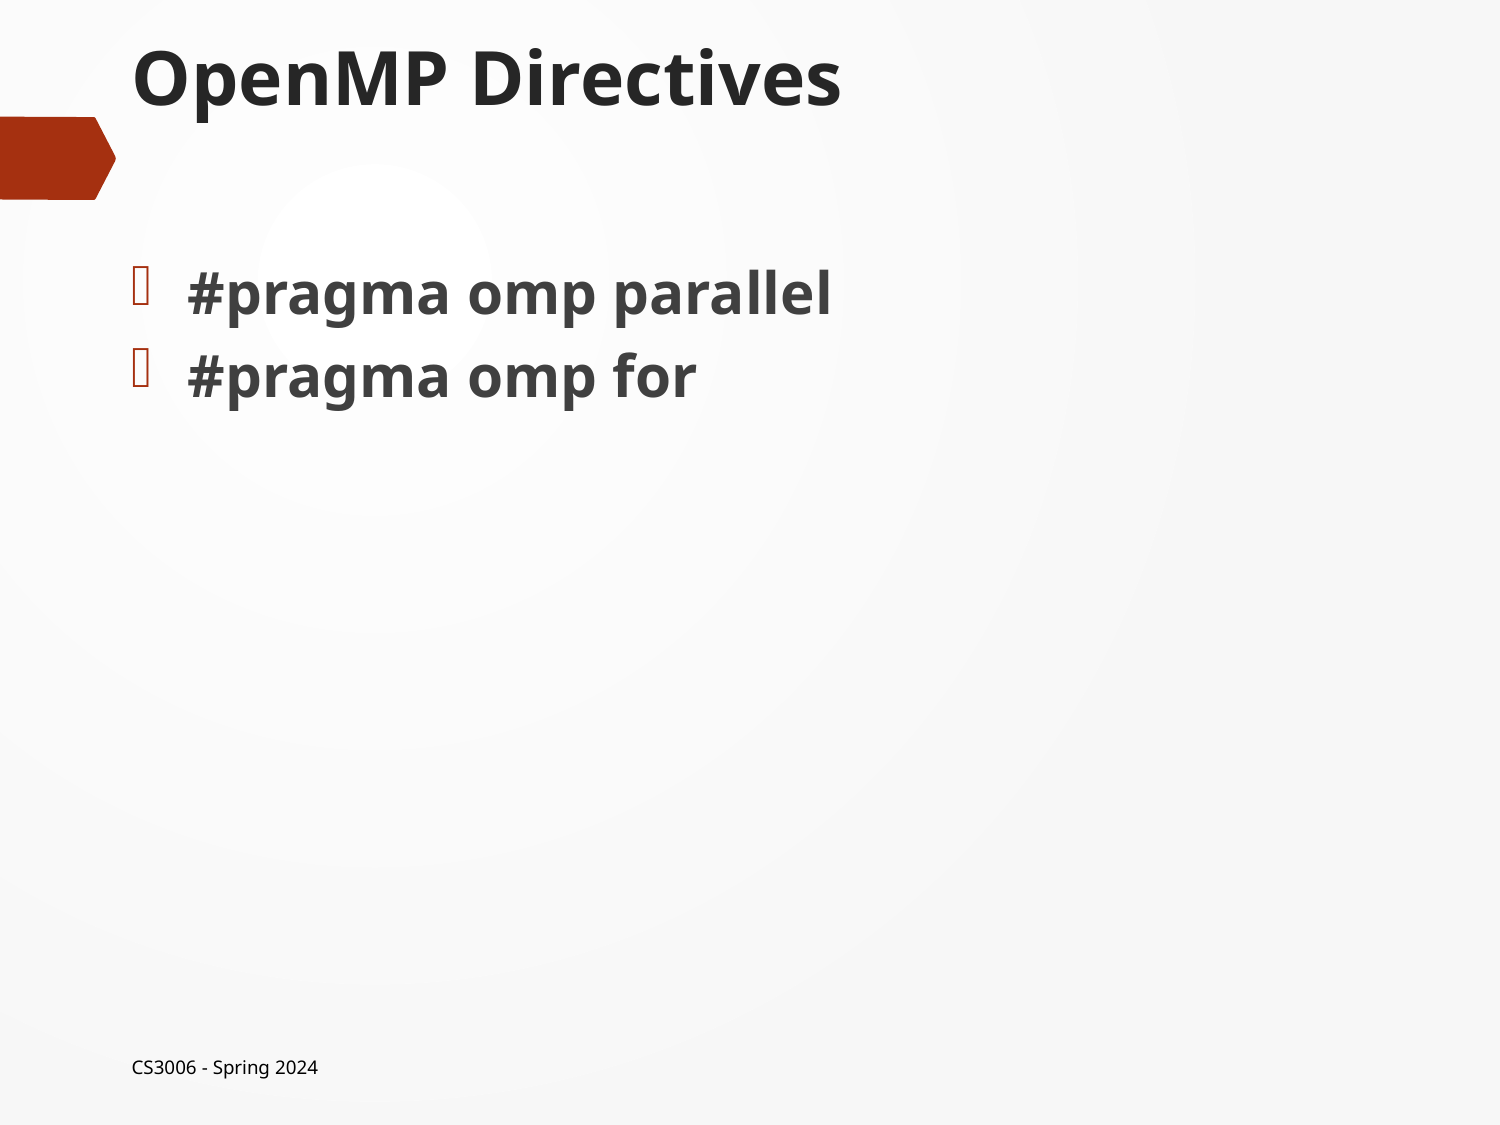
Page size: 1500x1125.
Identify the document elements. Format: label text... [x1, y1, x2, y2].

list #pragma omp parallel #pragma omp for [116, 248, 1483, 1068]
footer CS3006 - Spring 2024 [116, 1037, 1139, 1098]
title OpenMP Directives [116, 23, 1483, 158]
